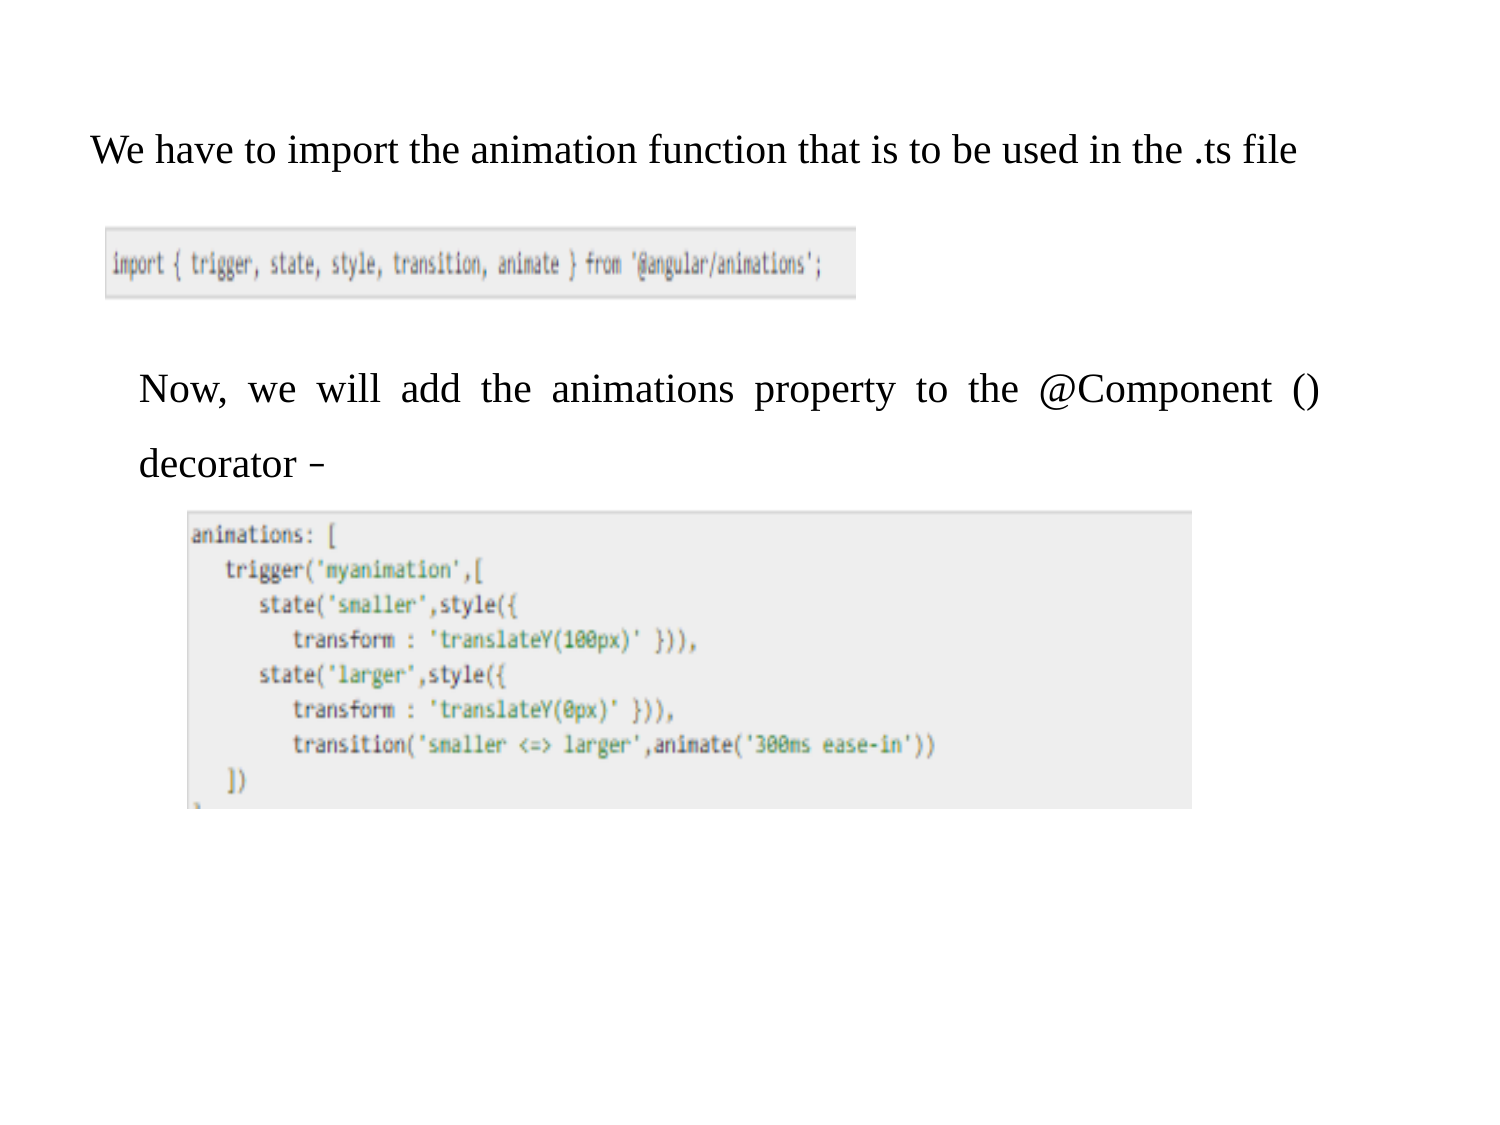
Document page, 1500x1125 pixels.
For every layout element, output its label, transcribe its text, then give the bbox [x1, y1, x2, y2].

picture [187, 503, 1192, 809]
text_box Now, we will add the animations property to the @Component () decorator − [105, 328, 1336, 628]
title We have to import the animation function that is to be used in the .ts file [75, 45, 1425, 223]
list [105, 203, 856, 329]
